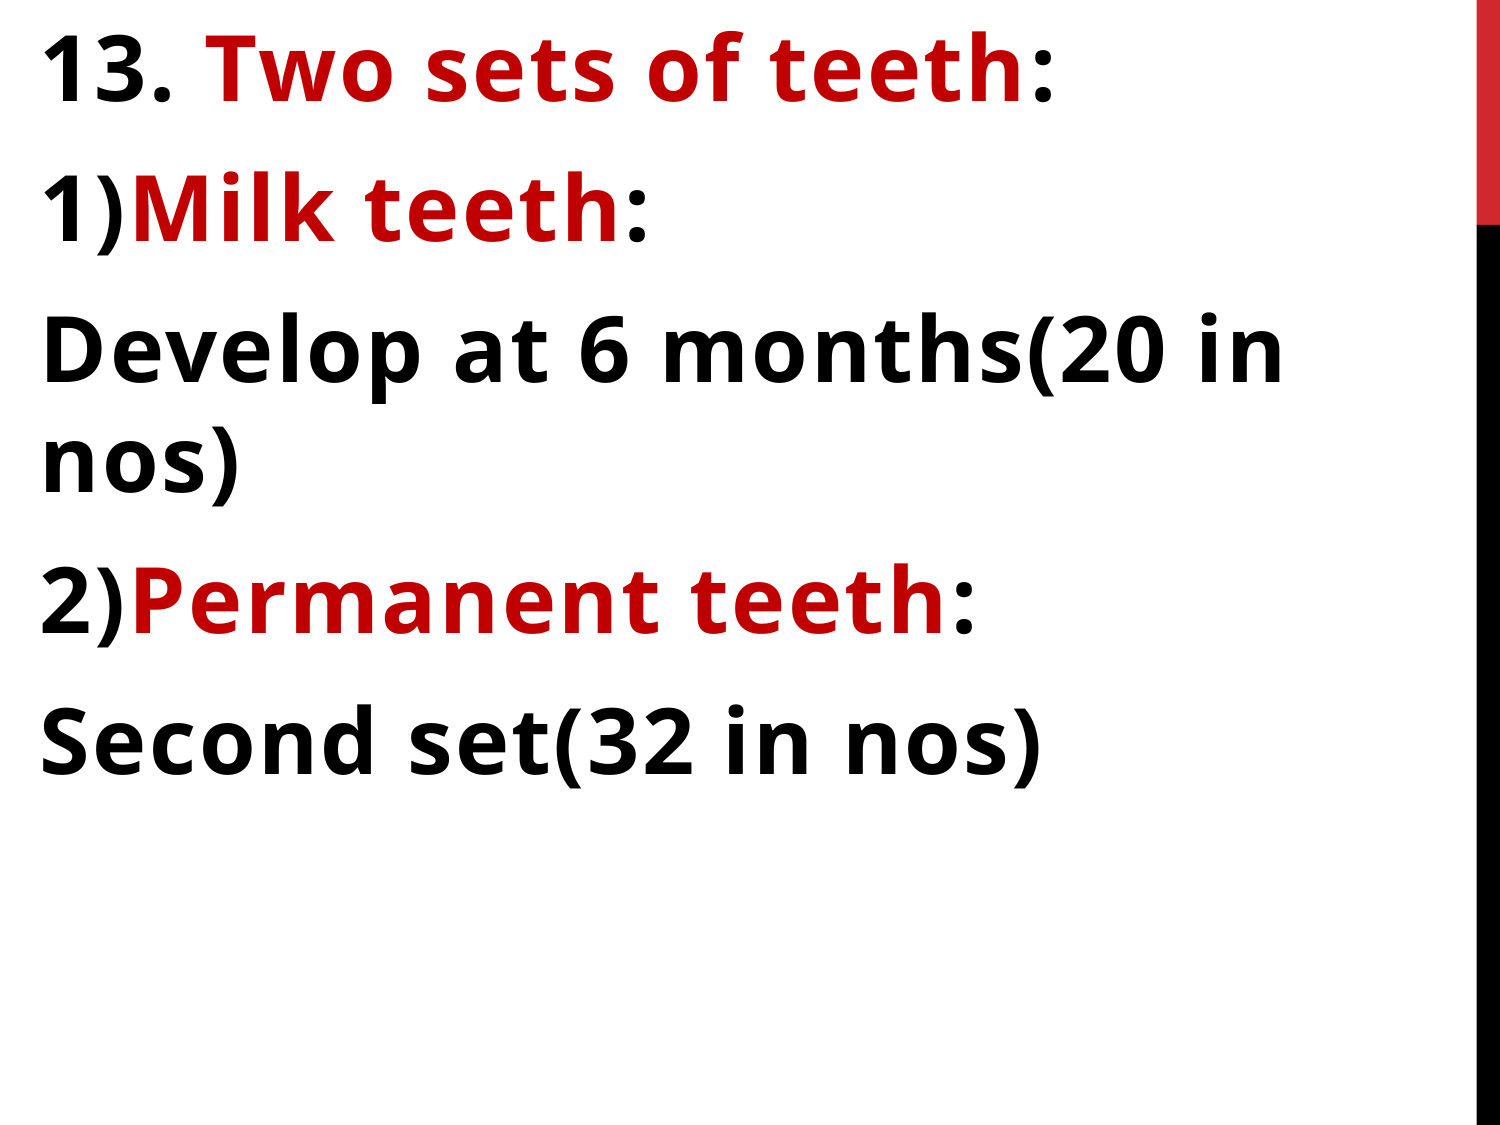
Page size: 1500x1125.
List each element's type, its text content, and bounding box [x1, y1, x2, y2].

list 13. Two sets of teeth: 1)Milk teeth: Develop at 6 months(20 in nos) 2)Permanent teeth: Second set(32 in nos) [24, 224, 1475, 800]
